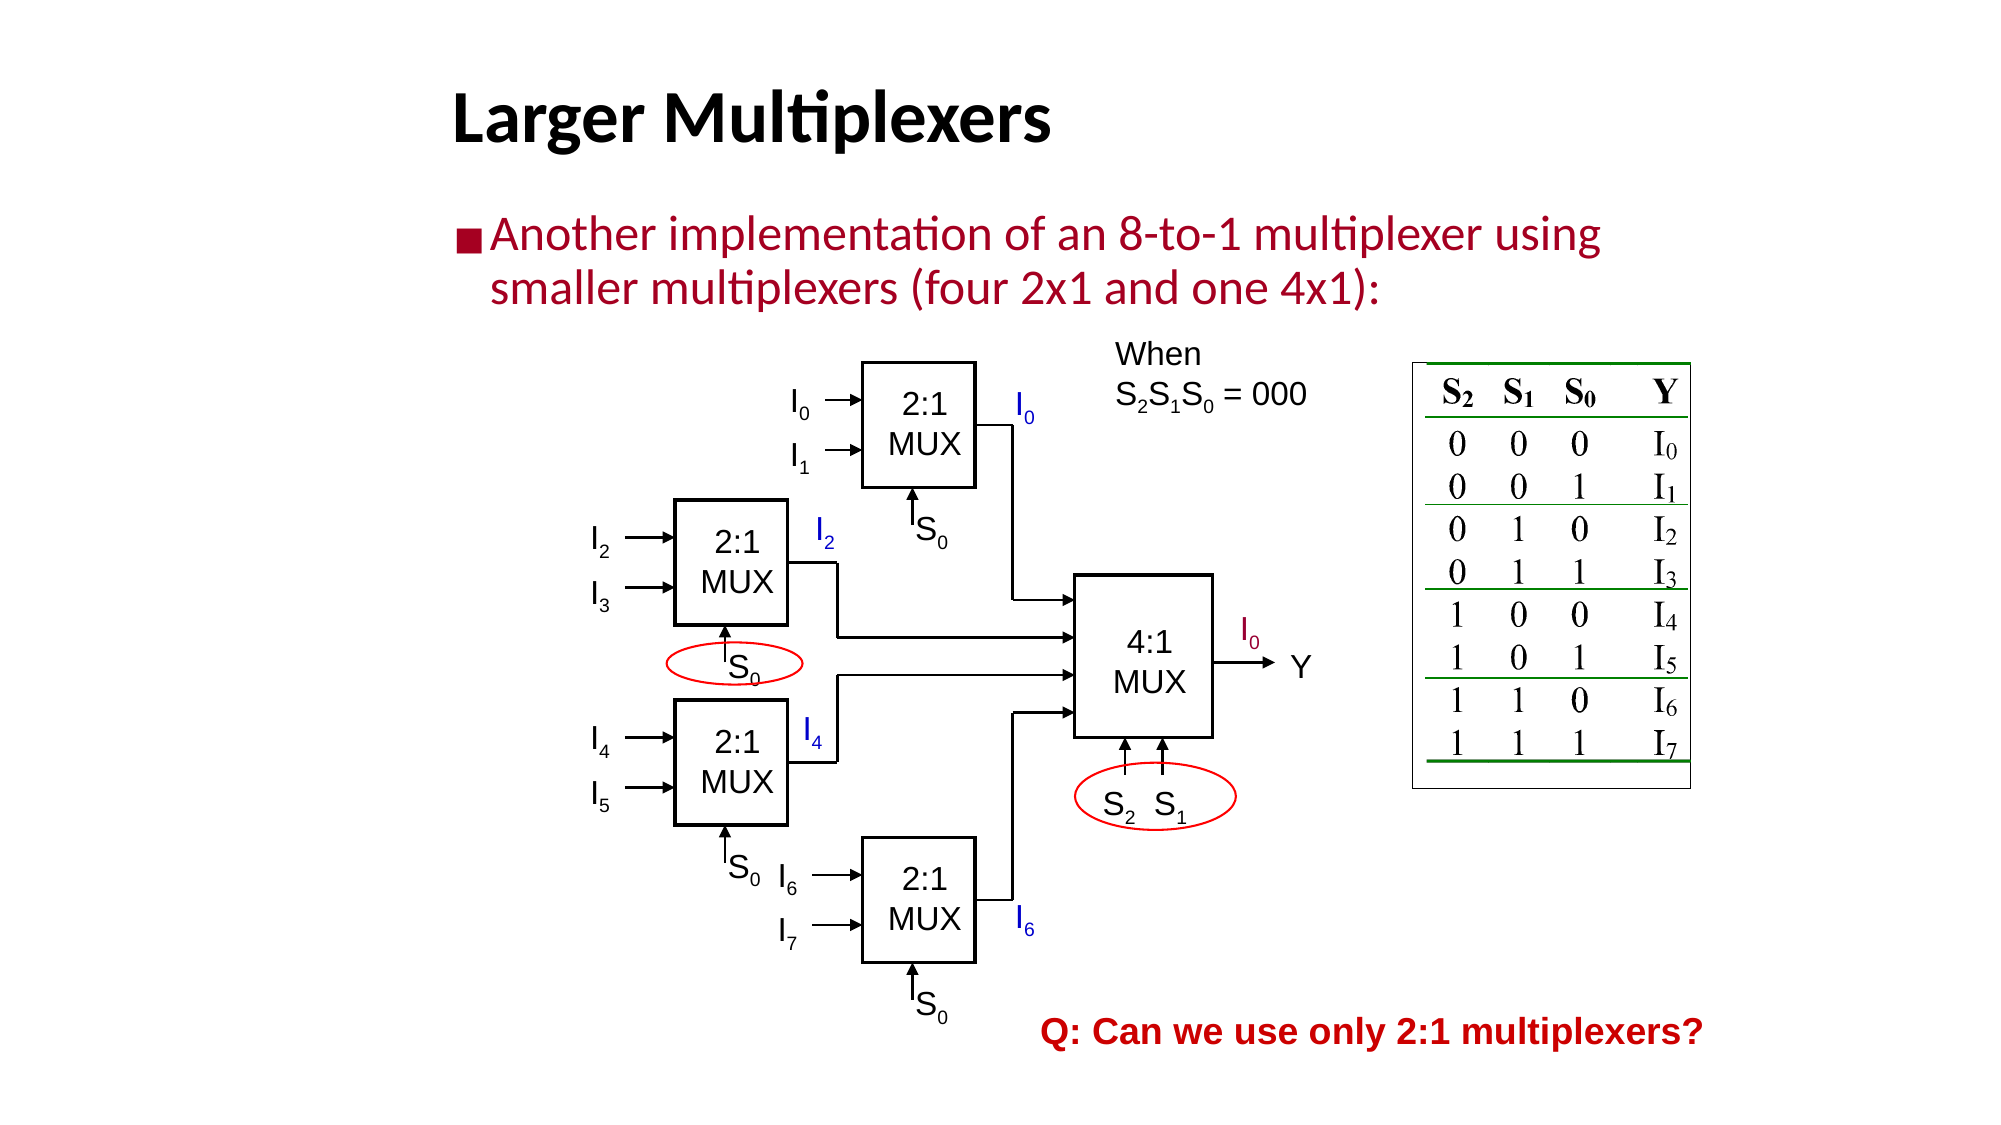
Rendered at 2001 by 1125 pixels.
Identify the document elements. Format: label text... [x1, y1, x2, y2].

text_box Q: Can we use only 2:1 multiplexers? [1025, 999, 1750, 1060]
list Another implementation of an 8-to-1 multiplexer using smaller multiplexers (four 2x1 and one 4x1): [437, 200, 1713, 350]
text_box Y [1279, 637, 1338, 693]
text_box When S2S1S0 = 000 [1100, 324, 1350, 426]
text_box I0 [1279, 600, 1288, 661]
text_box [787, 374, 1063, 943]
title Larger Multiplexers [437, 24, 1713, 200]
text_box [1412, 362, 1691, 789]
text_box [574, 362, 1276, 1031]
